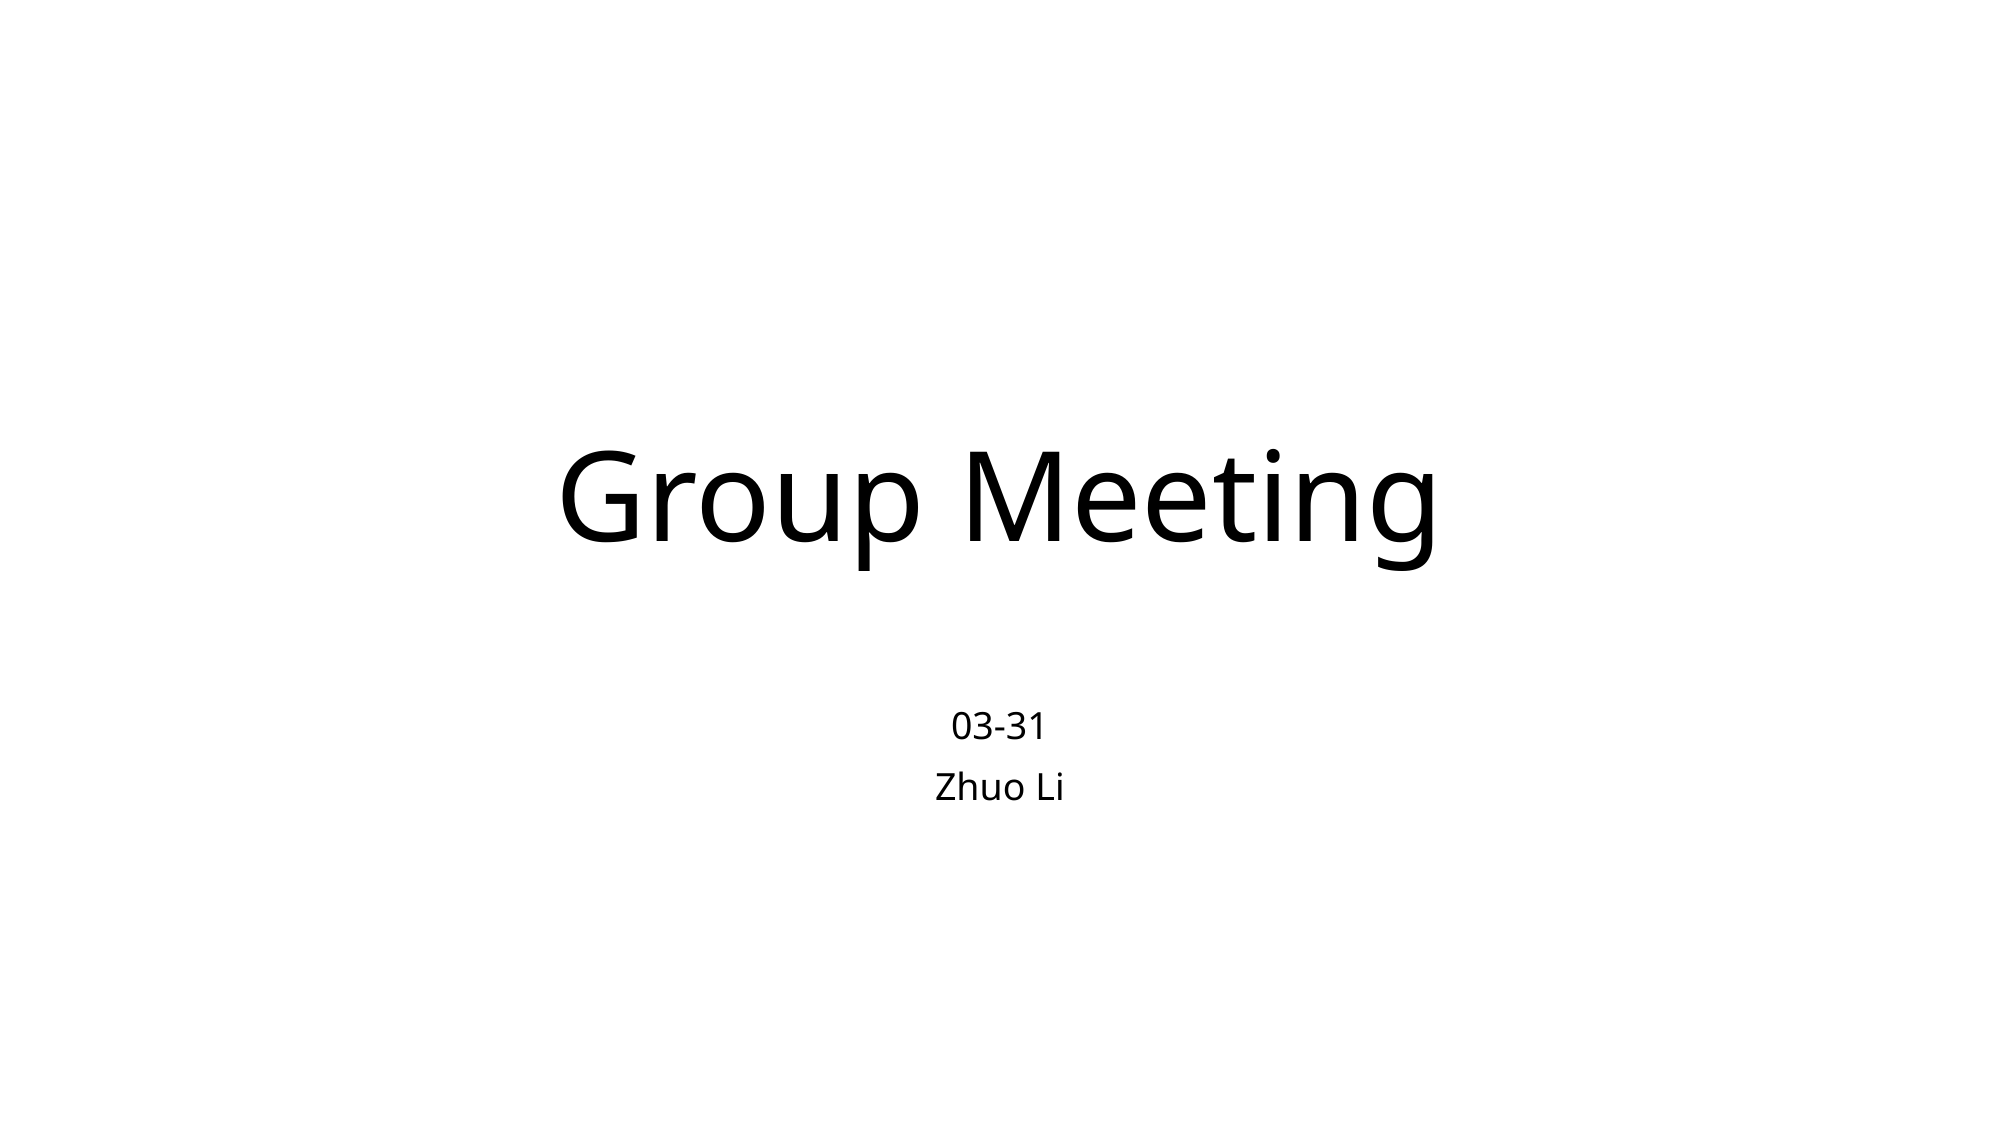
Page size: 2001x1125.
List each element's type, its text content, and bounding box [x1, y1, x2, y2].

title Group Meeting [249, 184, 1750, 576]
subtitle 03-31 Zhuo Li [249, 699, 1750, 863]
